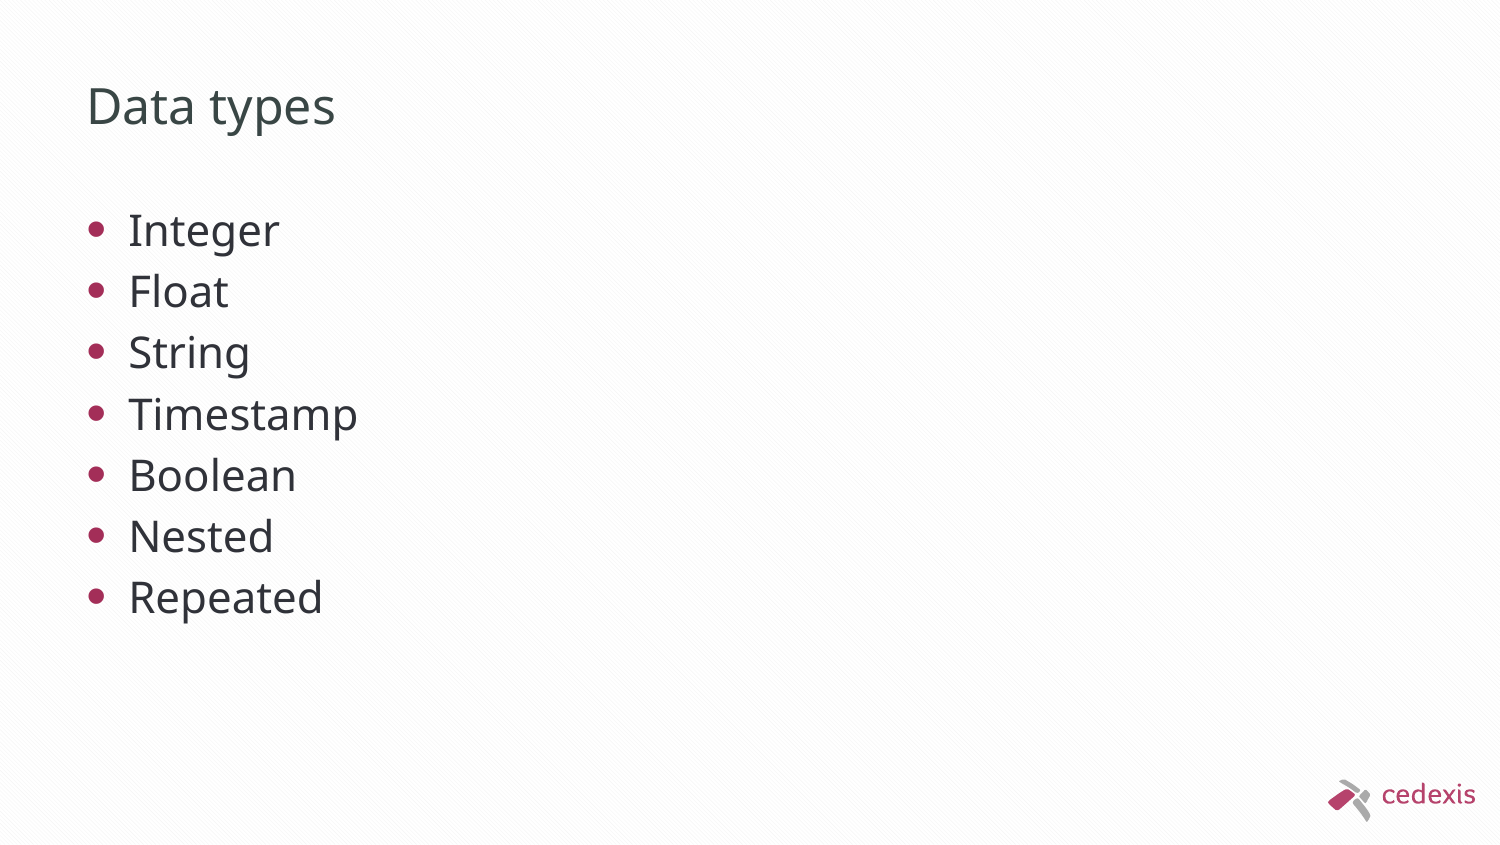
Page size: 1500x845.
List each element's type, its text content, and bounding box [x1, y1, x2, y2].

title Data types [75, 33, 1425, 175]
list Integer Float String Timestamp Boolean Nested Repeated [75, 197, 1425, 755]
